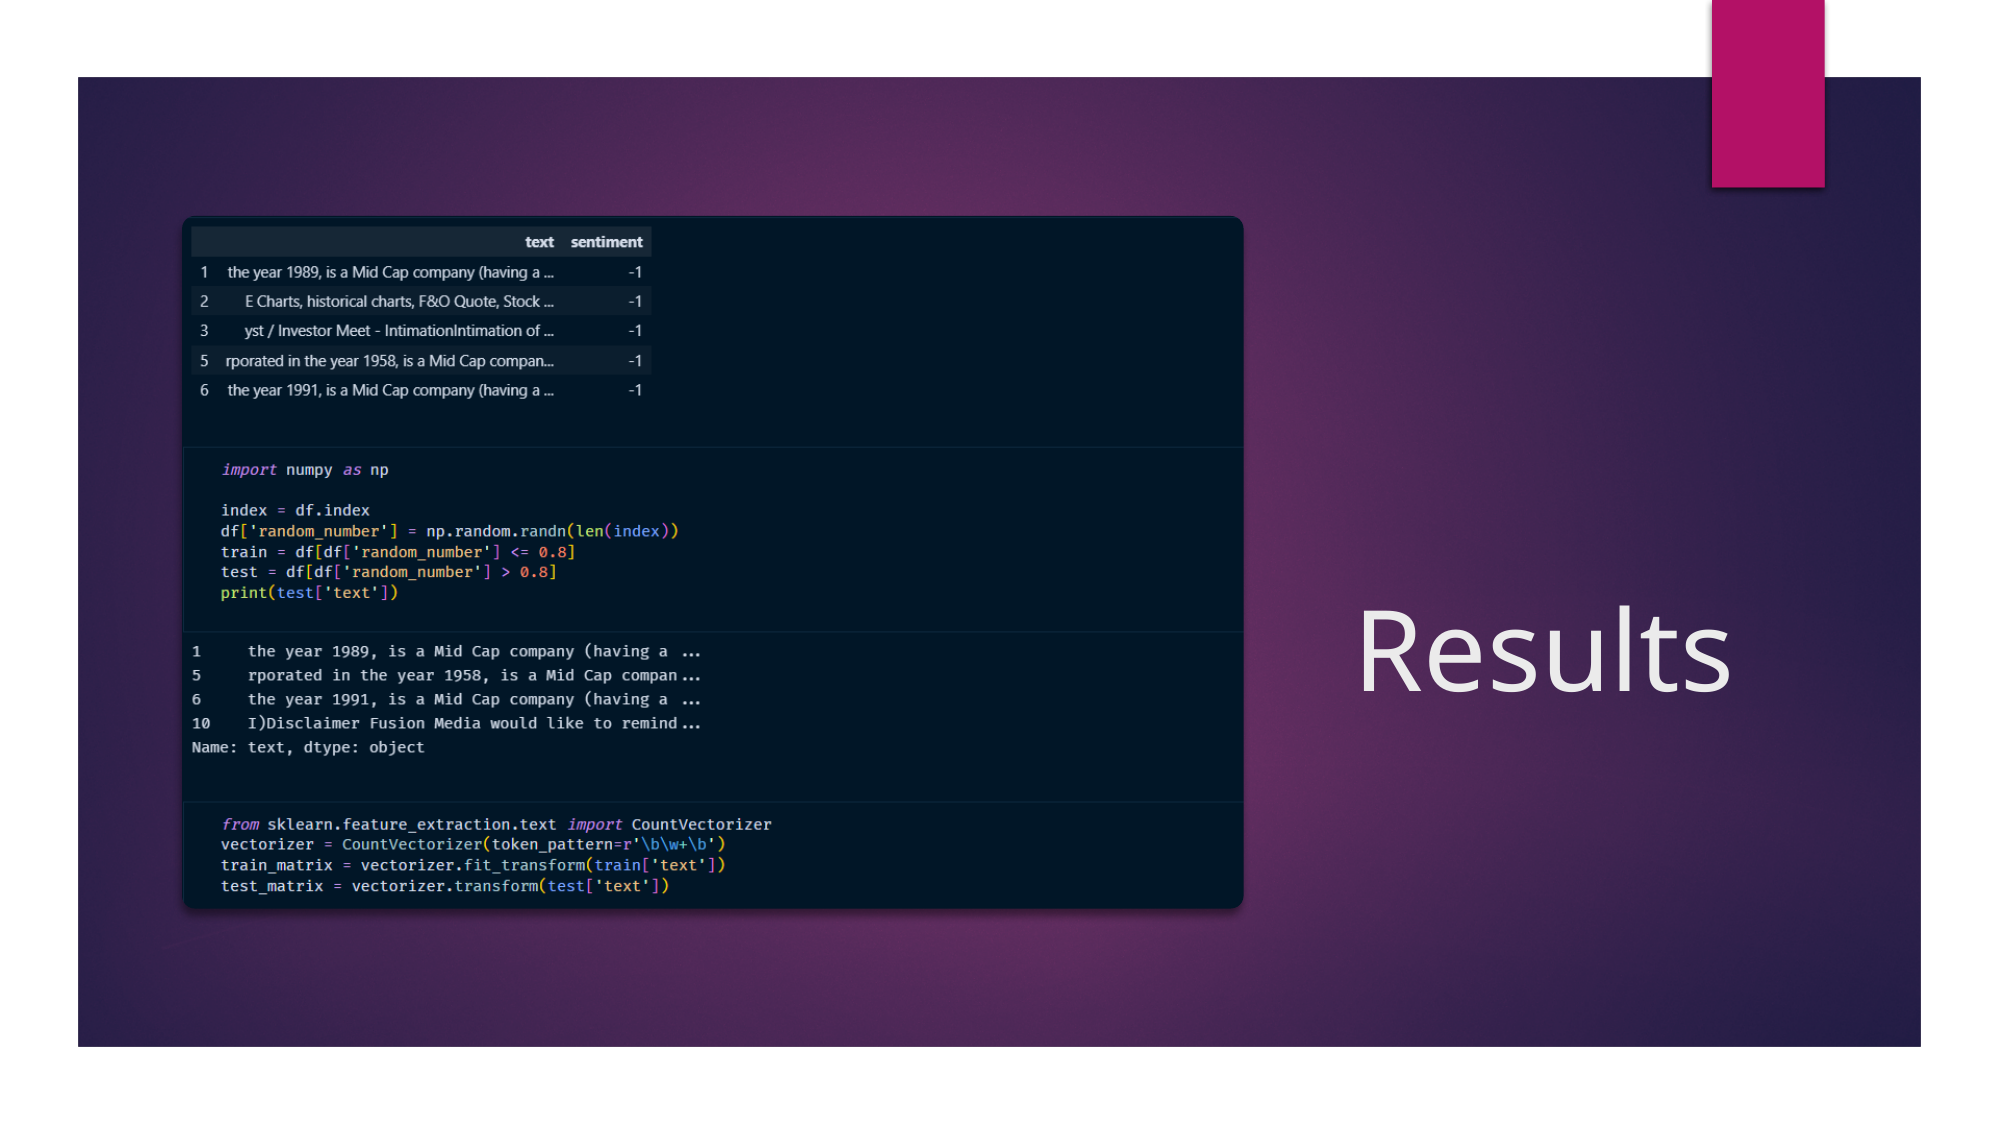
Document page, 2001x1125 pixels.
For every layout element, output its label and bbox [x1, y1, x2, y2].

picture [181, 215, 1244, 909]
text_box [0, 0, 2000, 1125]
